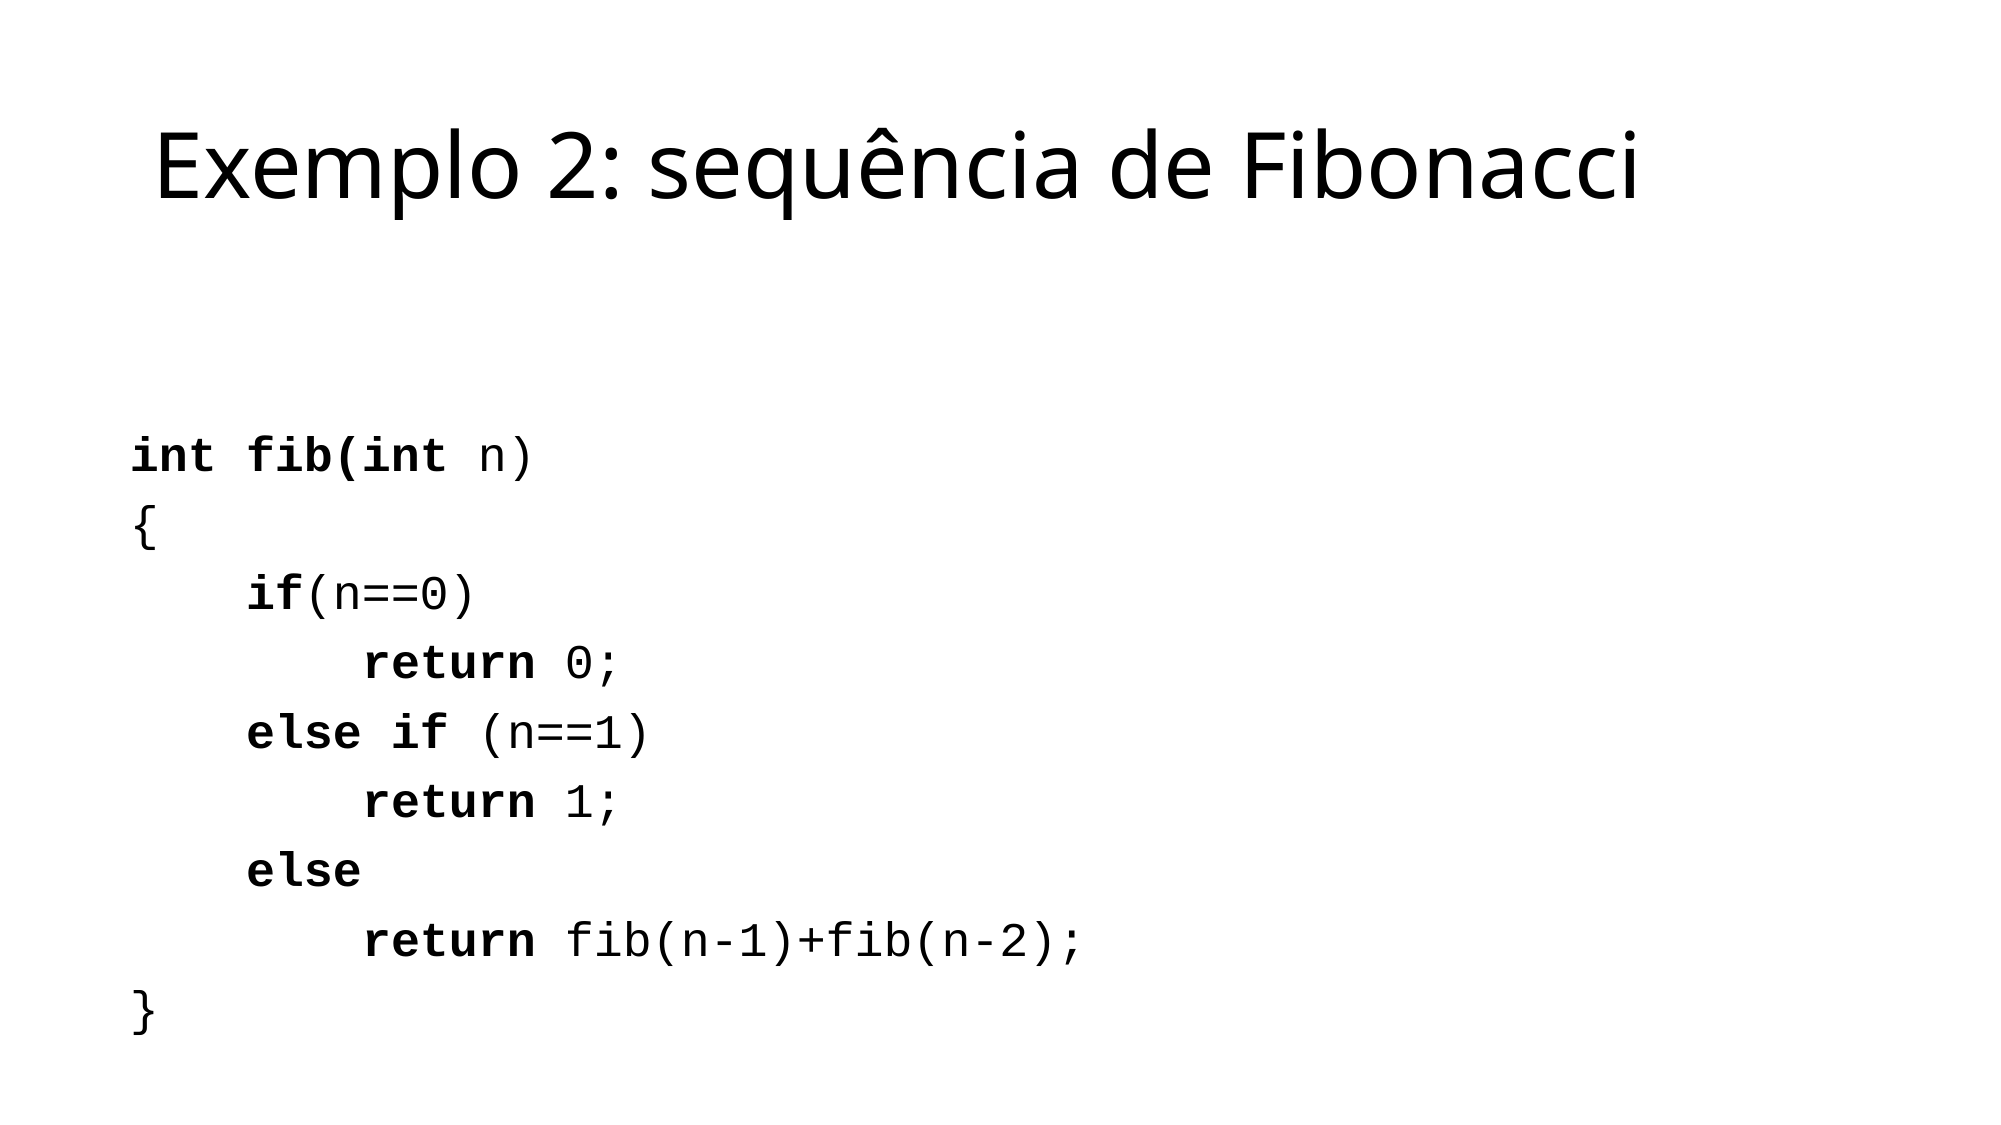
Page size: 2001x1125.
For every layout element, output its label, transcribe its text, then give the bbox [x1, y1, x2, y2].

title Exemplo 2: sequência de Fibonacci [137, 59, 1863, 278]
